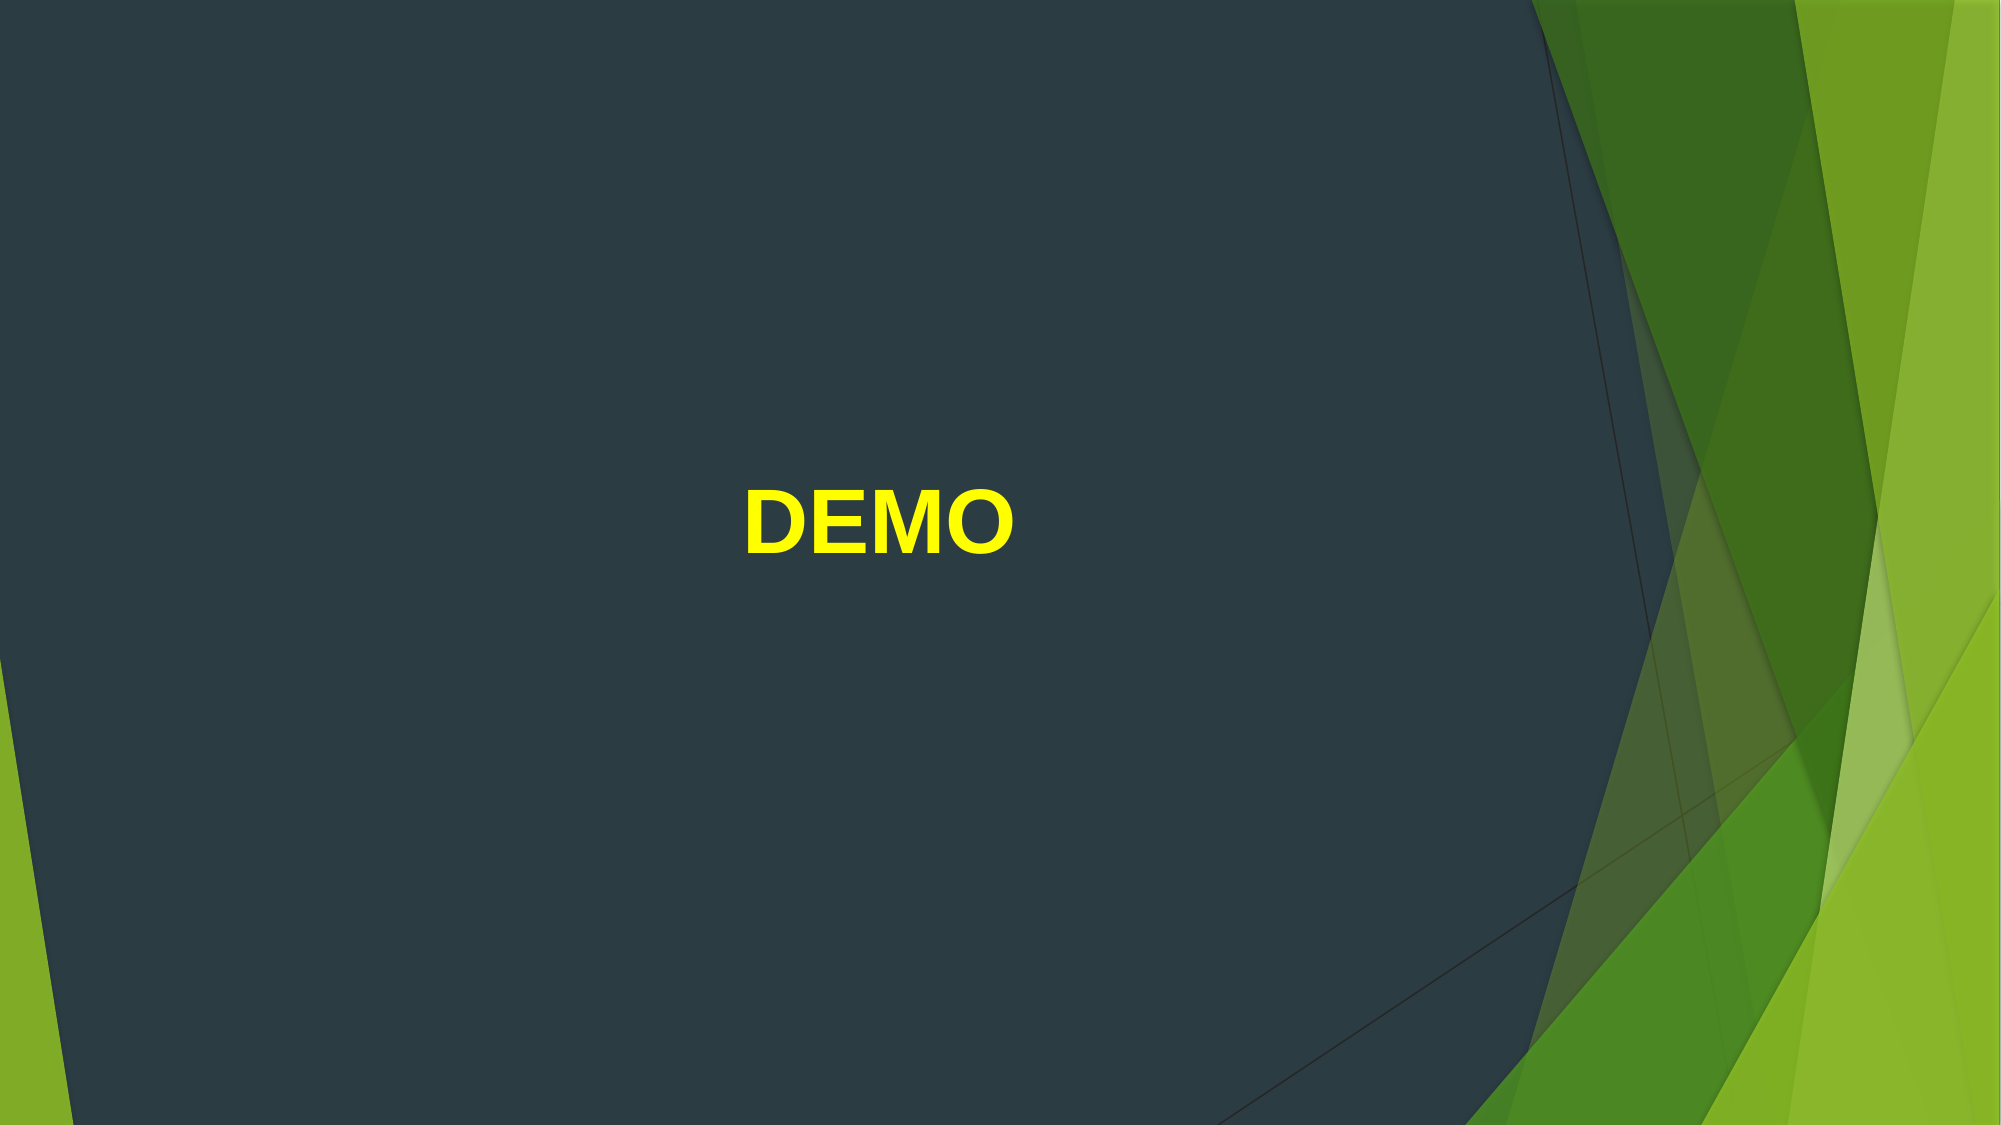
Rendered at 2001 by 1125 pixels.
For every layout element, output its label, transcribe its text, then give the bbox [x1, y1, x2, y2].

text_box DEMO [727, 455, 1083, 580]
